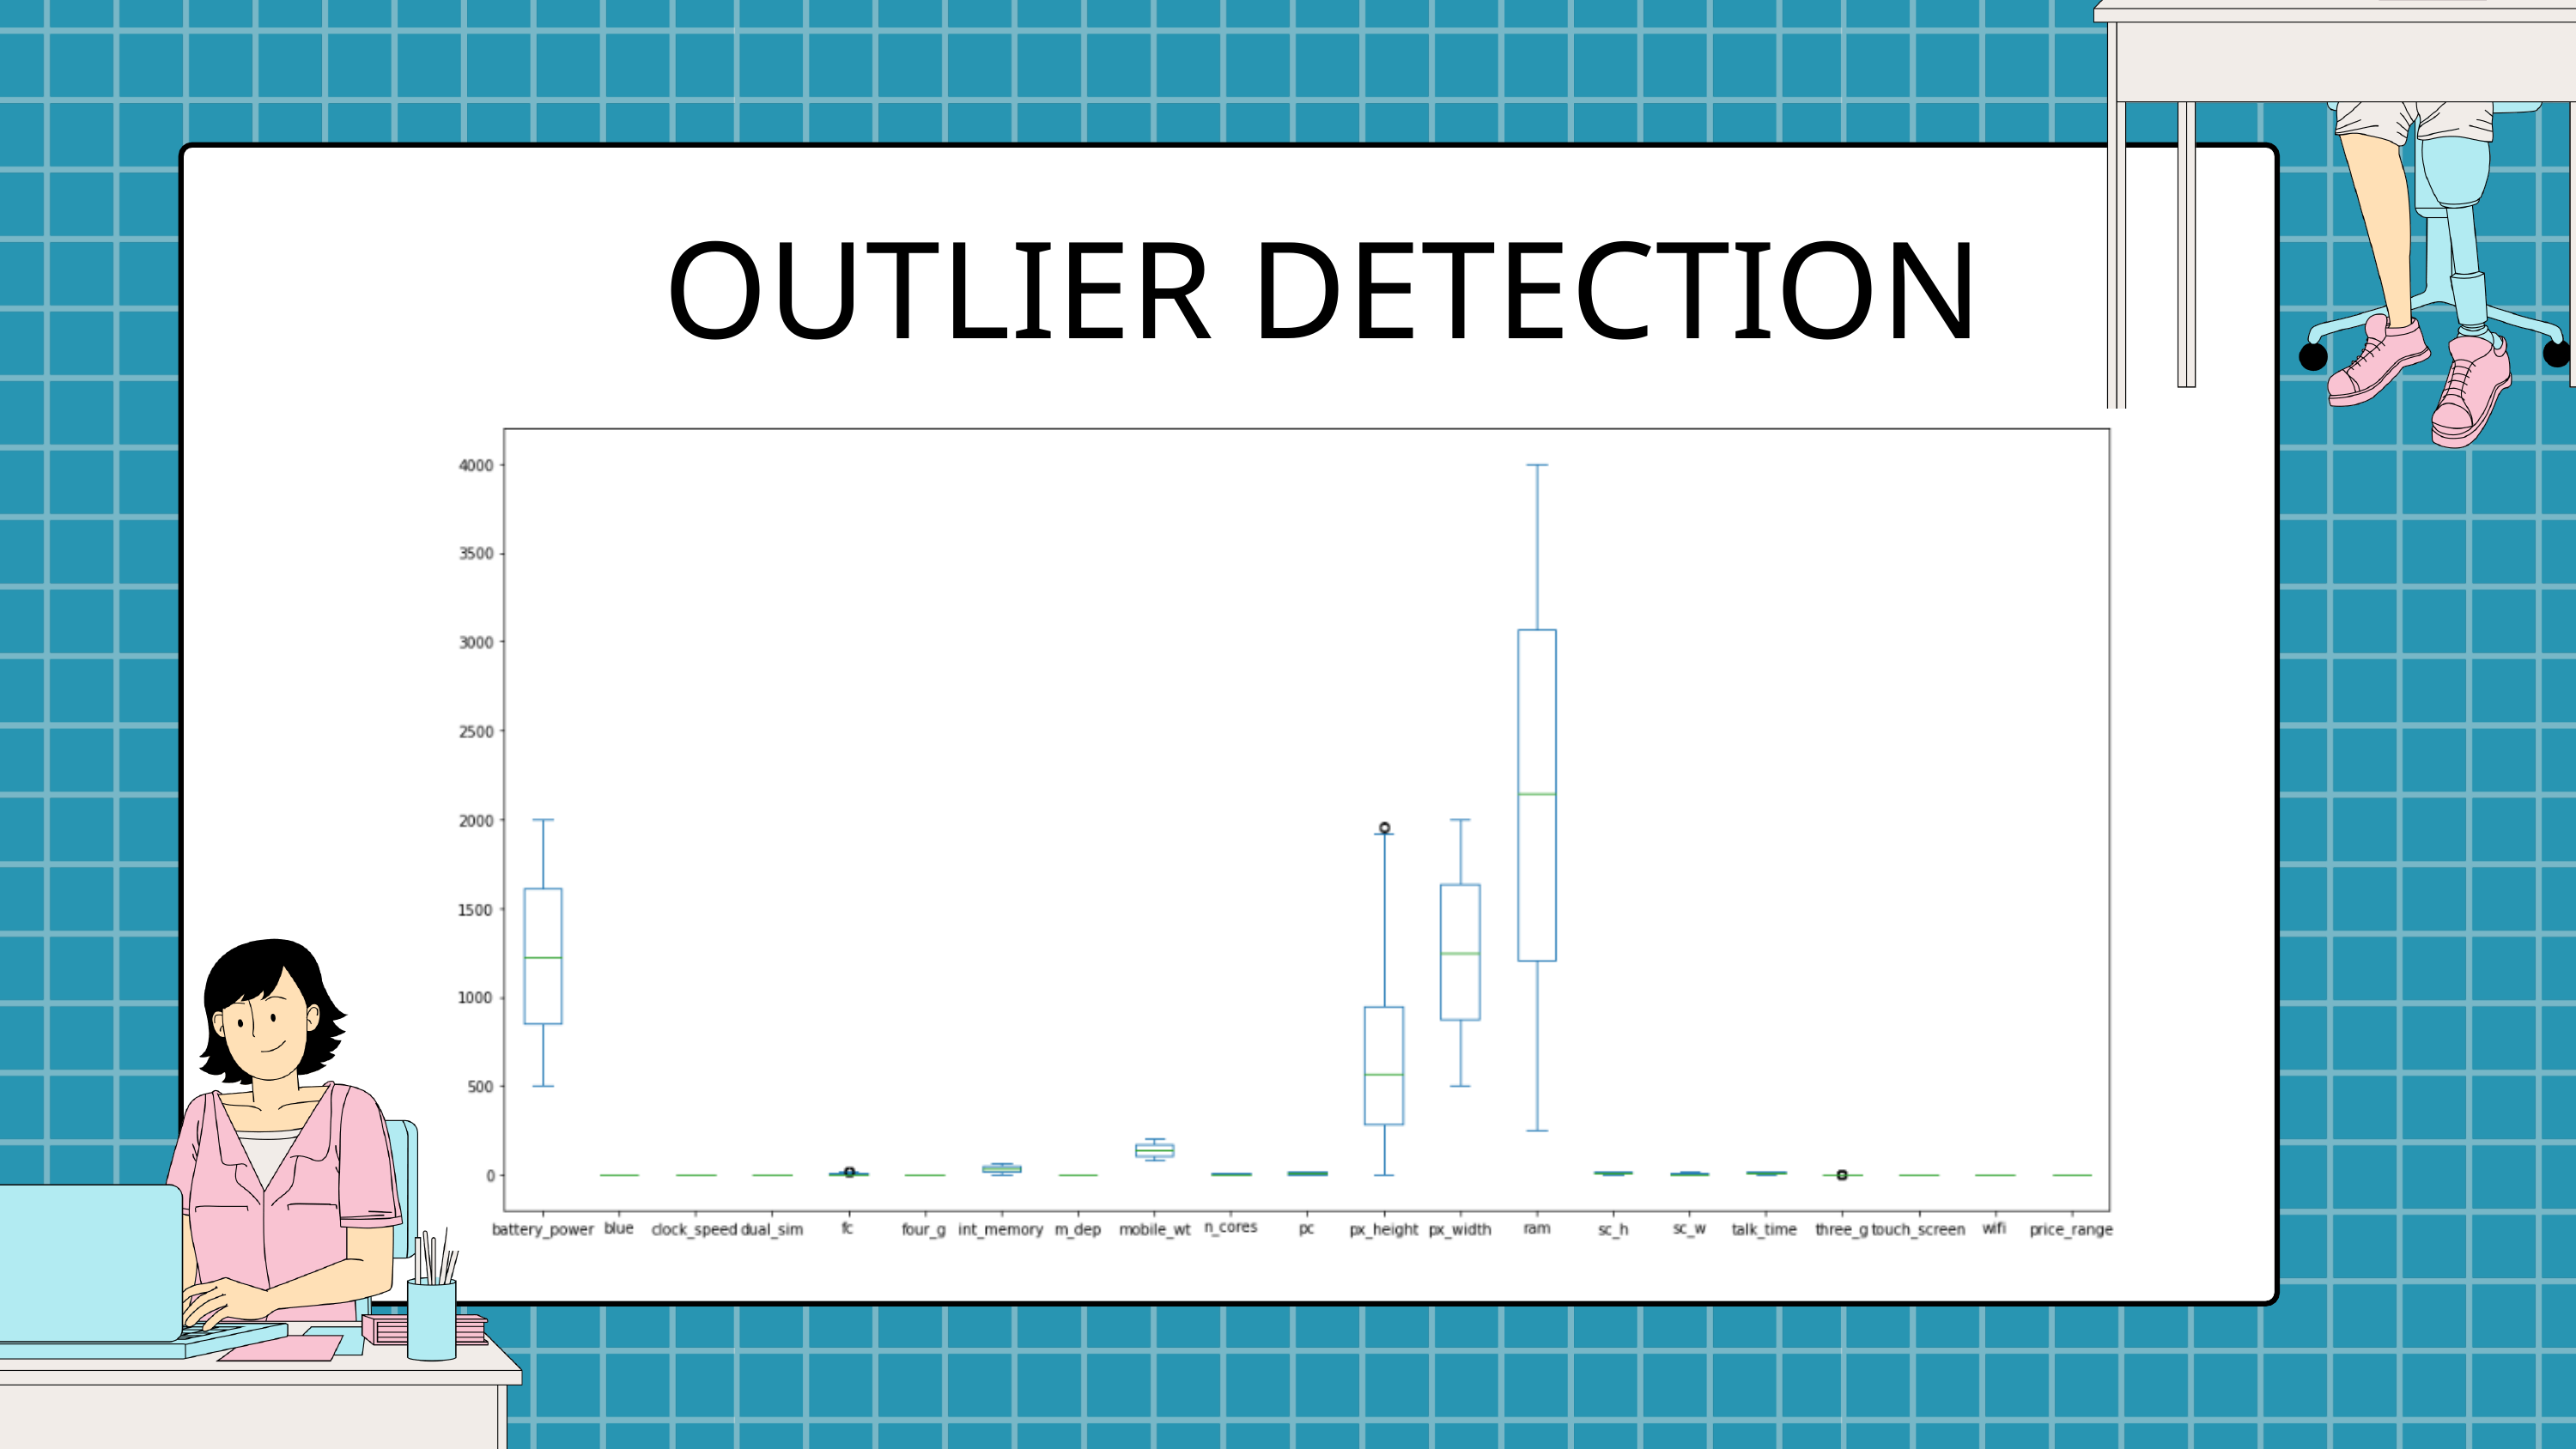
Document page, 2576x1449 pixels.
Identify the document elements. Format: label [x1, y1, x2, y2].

text_box [1840, 453, 2576, 1449]
text_box [180, 144, 2278, 1304]
text_box [736, 0, 1840, 142]
text_box [523, 1312, 736, 1449]
text_box [736, 1312, 1840, 1449]
text_box [1840, 0, 2093, 142]
text_box [0, 935, 523, 1449]
text_box [2093, 0, 2576, 453]
text_box [0, 0, 736, 935]
